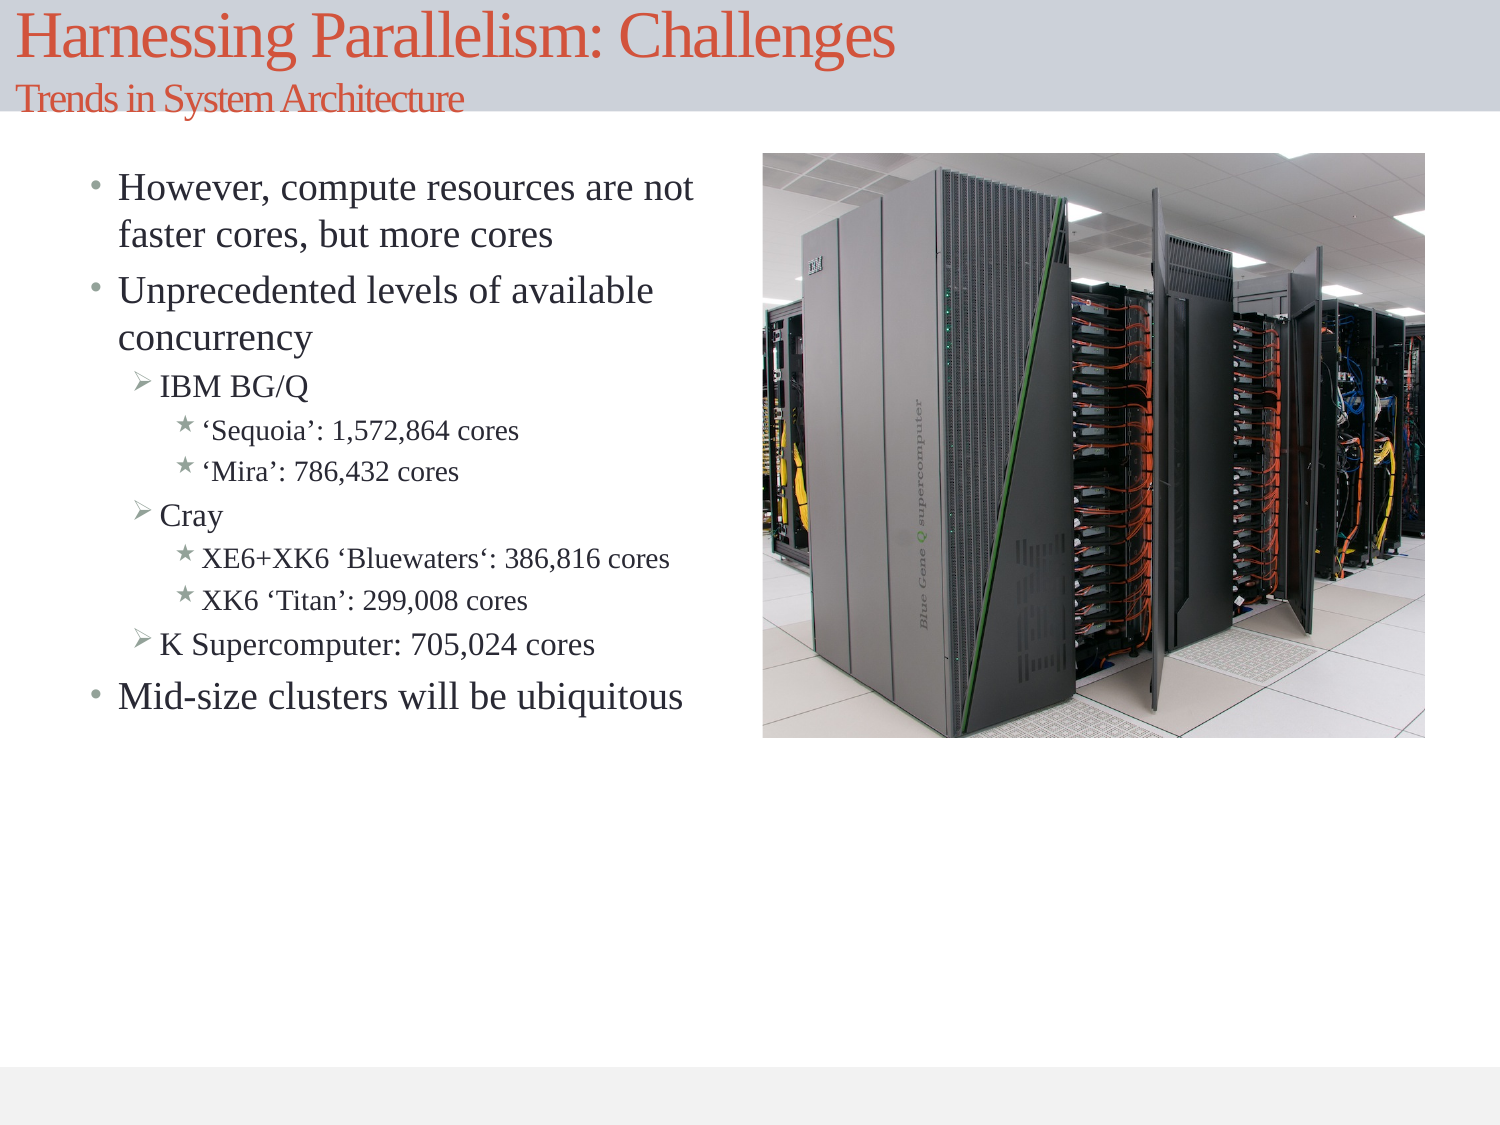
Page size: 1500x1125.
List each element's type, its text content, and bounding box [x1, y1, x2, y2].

list However, compute resources are not faster cores, but more cores Unprecedented levels of available concurrency IBM BG/Q ‘Sequoia’: 1,572,864 cores ‘Mira’: 786,432 cores Cray XE6+XK6 ‘Bluewaters‘: 386,816 cores XK6 ‘Titan’: 299,008 cores K Supercomputer: 705,024 cores Mid-size clusters will be ubiquitous [75, 153, 738, 738]
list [762, 153, 1426, 738]
title Harnessing Parallelism: Challenges Trends in System Architecture [0, 0, 1500, 112]
